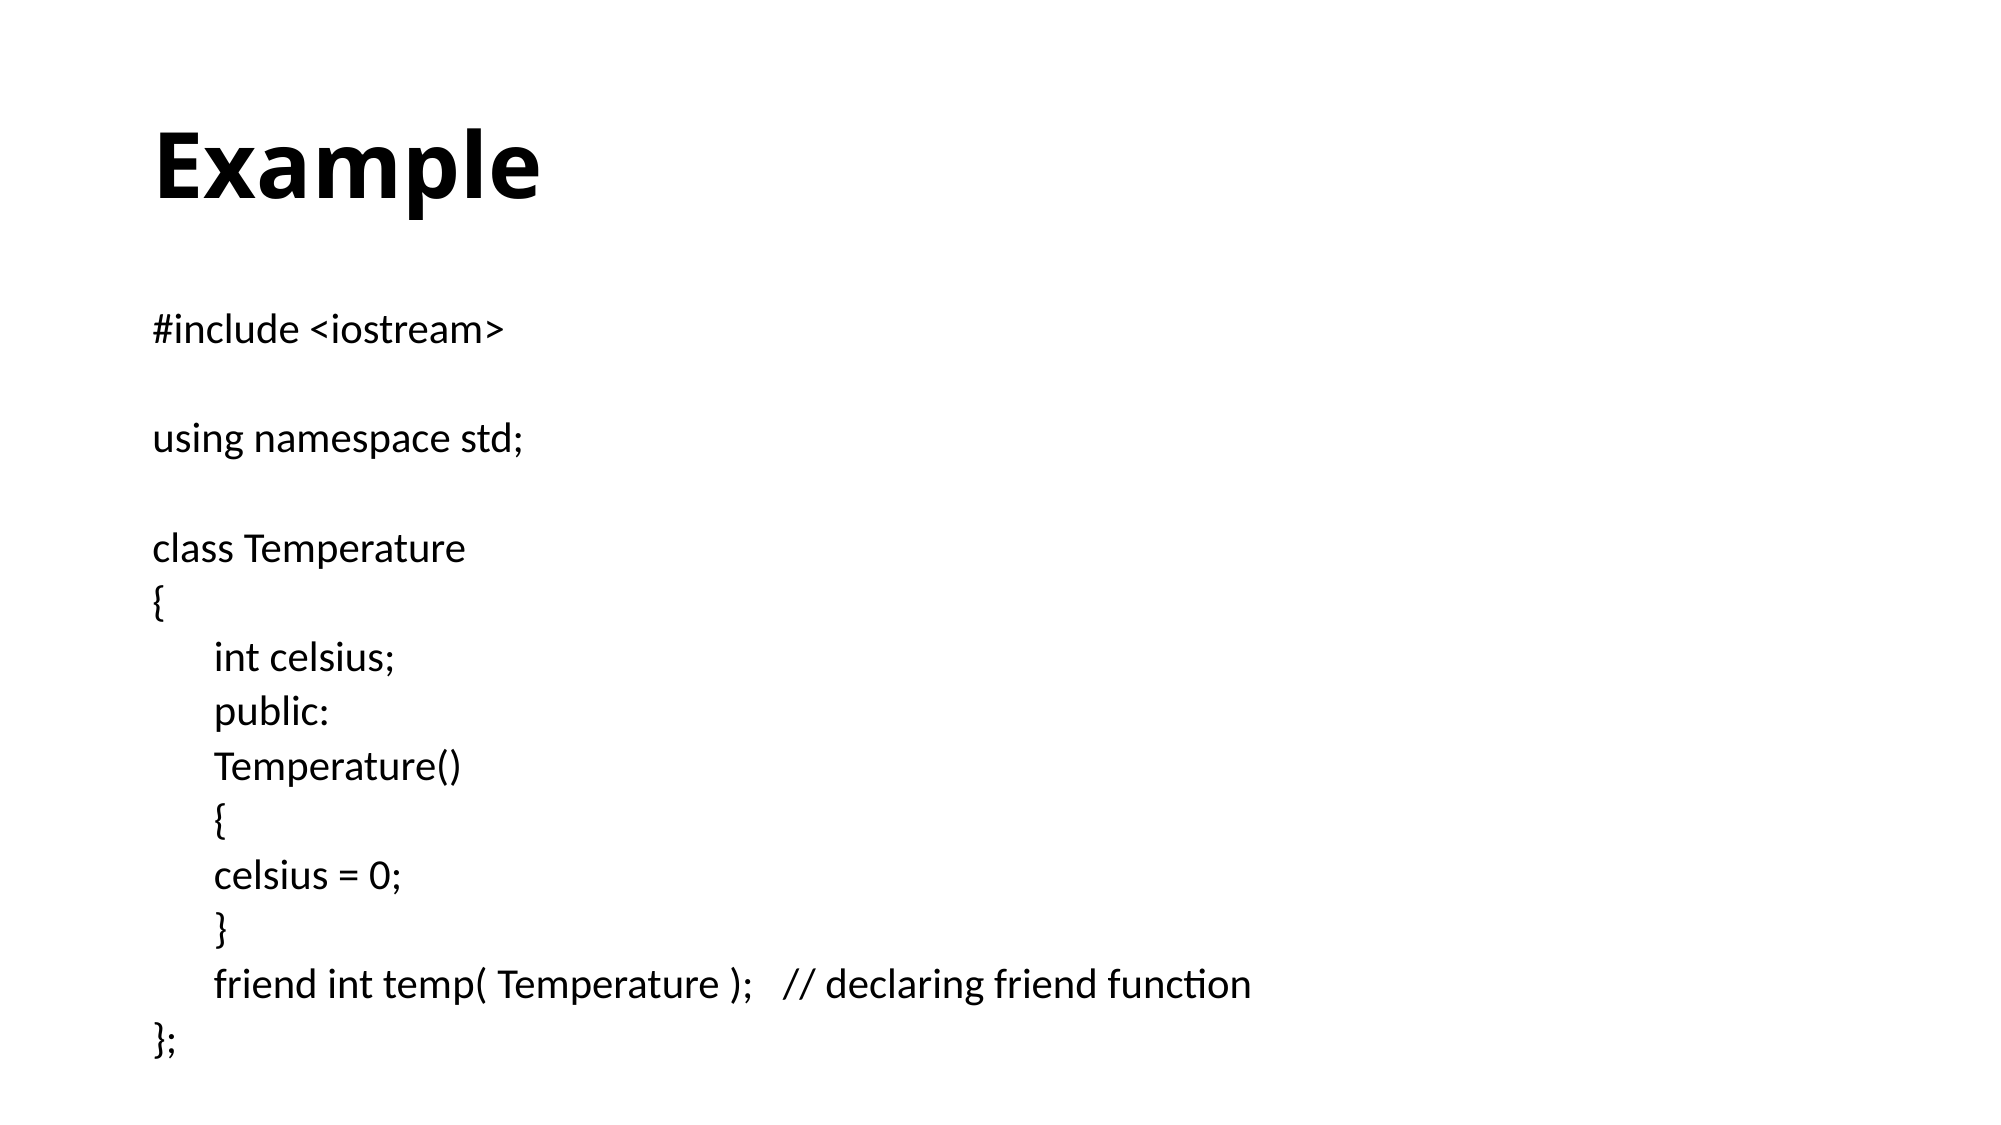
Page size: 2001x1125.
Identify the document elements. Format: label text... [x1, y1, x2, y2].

title Example [137, 59, 1863, 278]
list #include <iostream> using namespace std; class Temperature { int celsius; public: Temperature() { celsius = 0; } friend int temp( Temperature ); // declaring friend function }; [137, 299, 1863, 1084]
